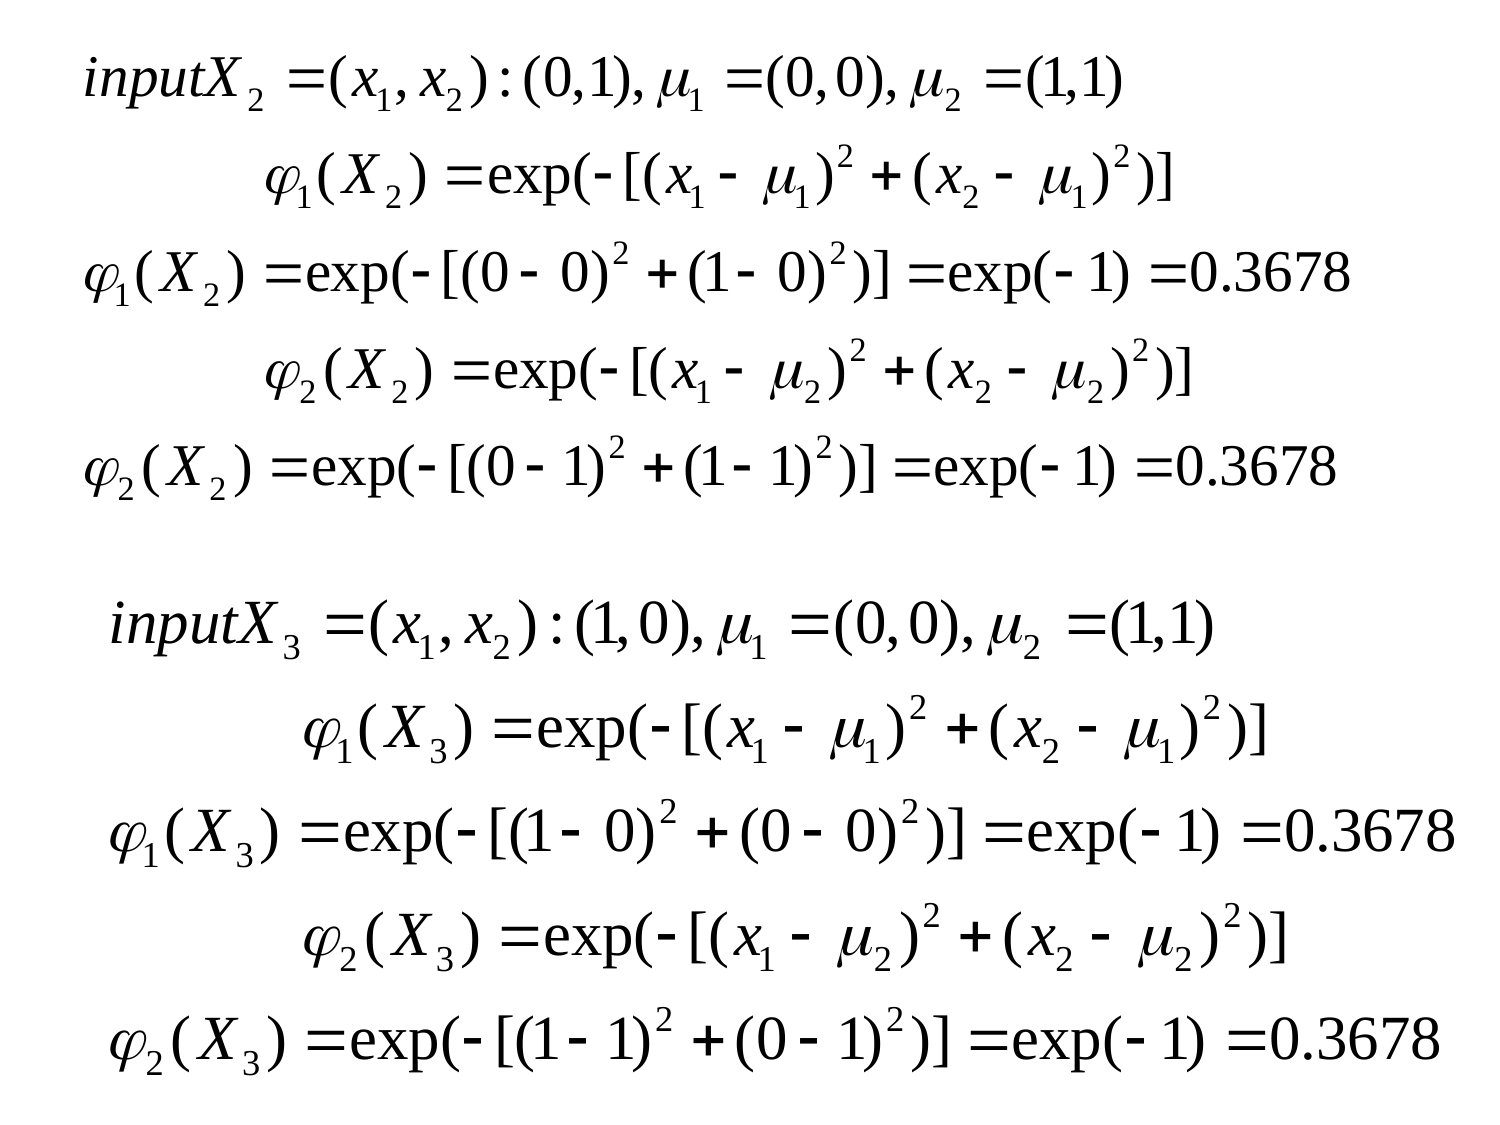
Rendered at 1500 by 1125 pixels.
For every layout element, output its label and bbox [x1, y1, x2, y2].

text_box [101, 583, 1470, 1088]
text_box [75, 39, 1362, 513]
